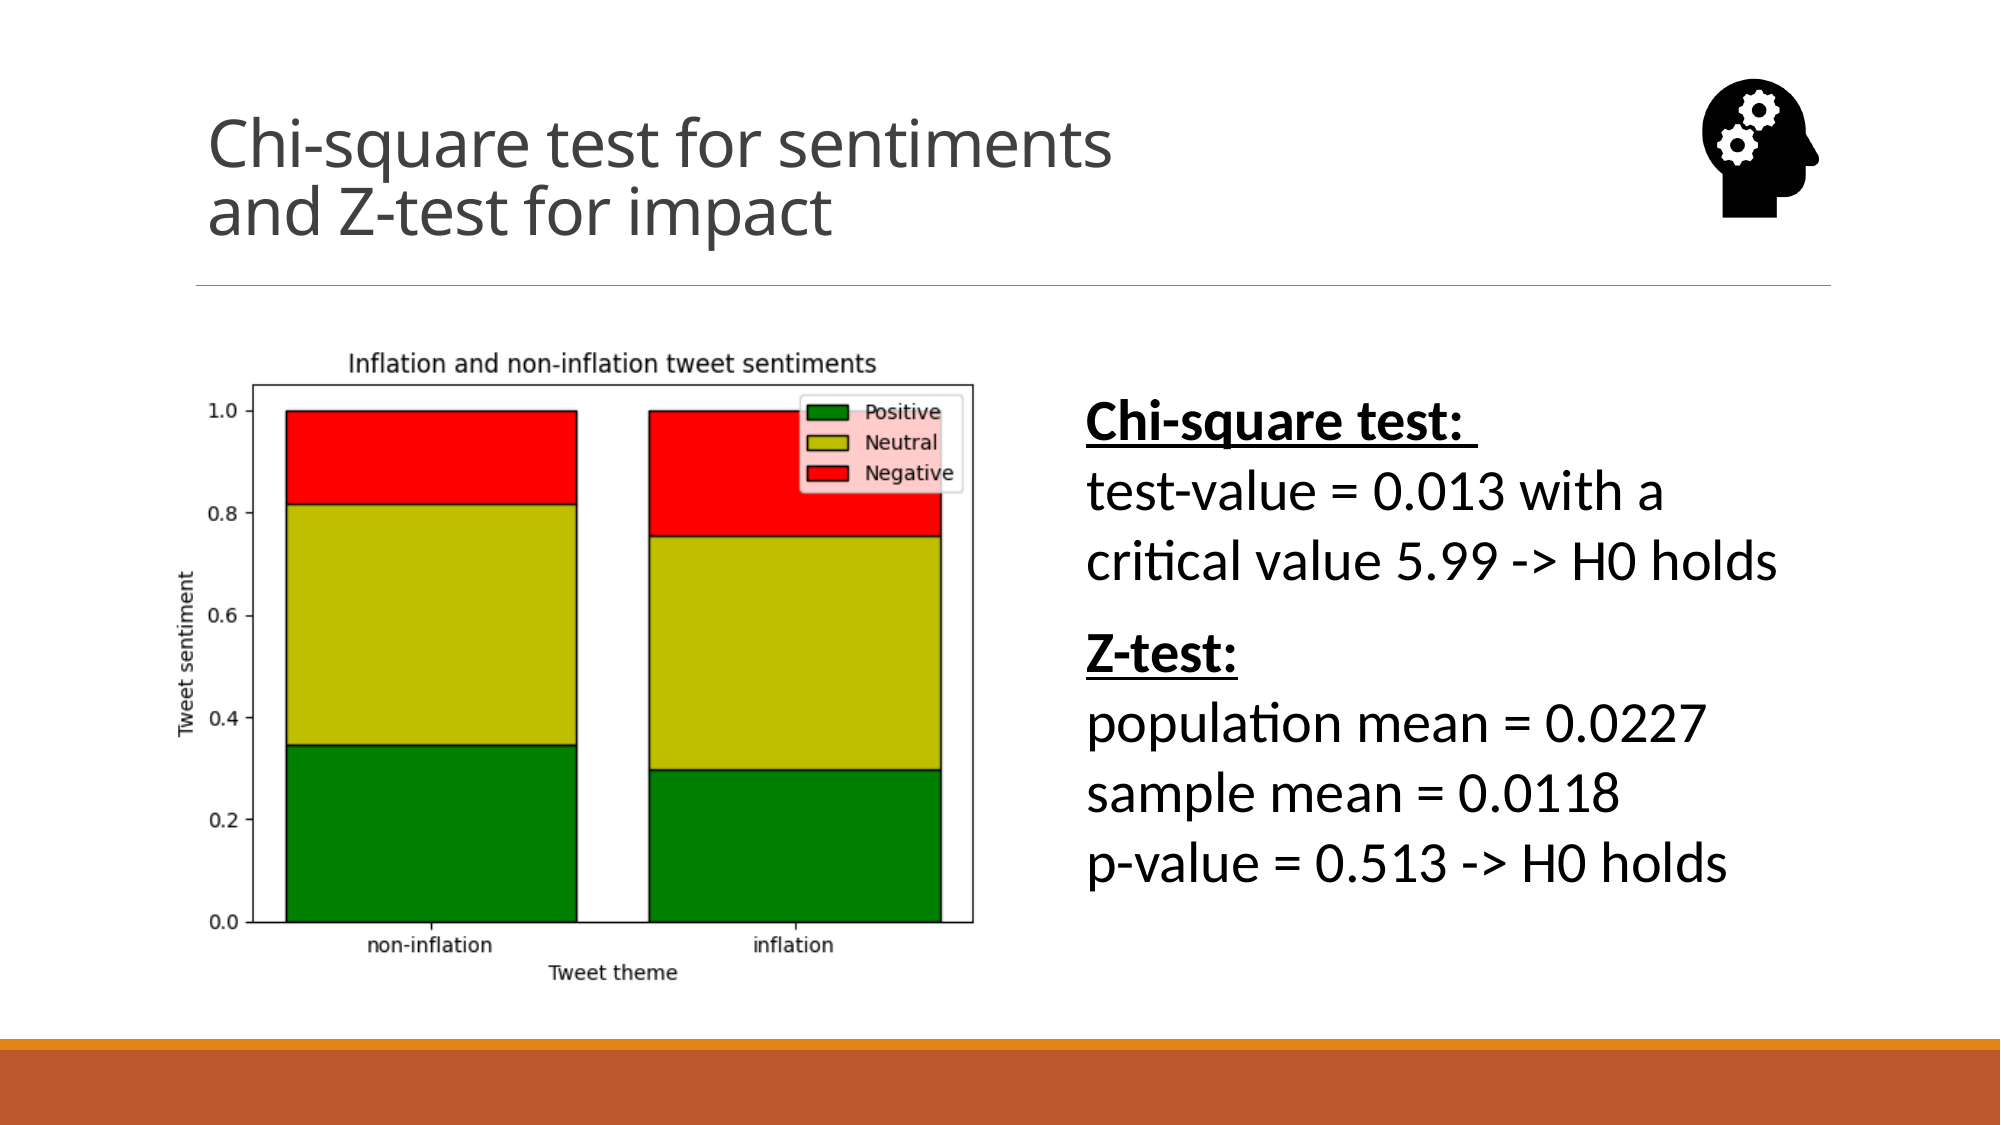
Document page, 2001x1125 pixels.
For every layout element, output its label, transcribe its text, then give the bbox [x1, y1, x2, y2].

title Chi-square test for sentiments and Z-test for impact [192, 104, 1843, 257]
text_box Chi-square test: test-value = 0.013 with a critical value 5.99 -> H0 holds [1071, 375, 1808, 600]
picture [1677, 68, 1843, 234]
text_box Z-test: population mean = 0.0227 sample mean = 0.0118 p-value = 0.513 -> H0 holds [1071, 607, 1808, 902]
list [163, 338, 987, 1000]
